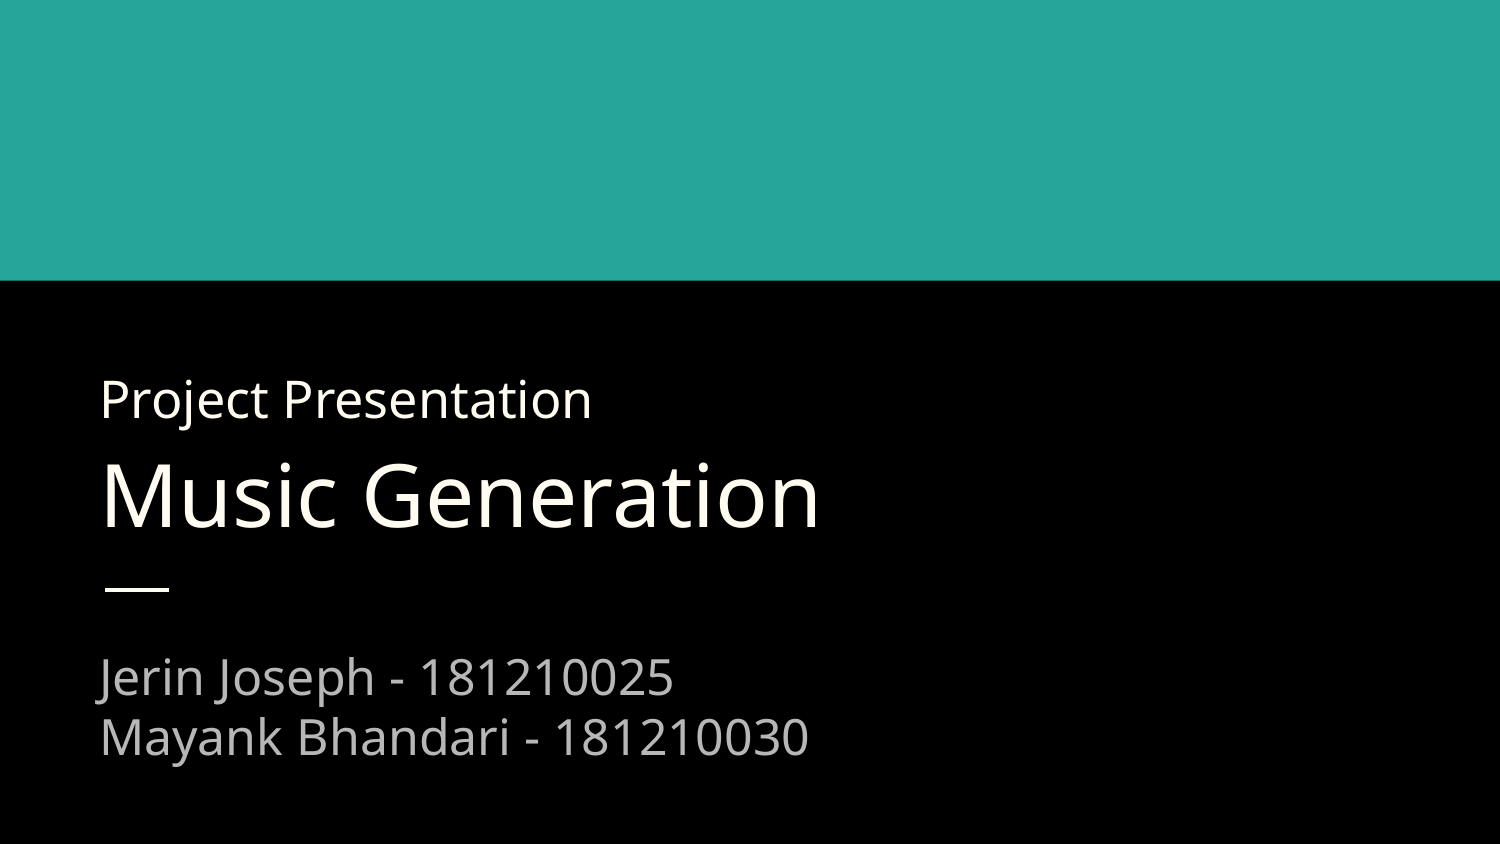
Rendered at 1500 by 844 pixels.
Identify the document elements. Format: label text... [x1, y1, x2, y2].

subtitle Jerin Joseph - 181210025 Mayank Bhandari - 181210030 [84, 630, 1416, 760]
title Music Generation [84, 444, 1416, 561]
title Project Presentation [84, 314, 1416, 444]
